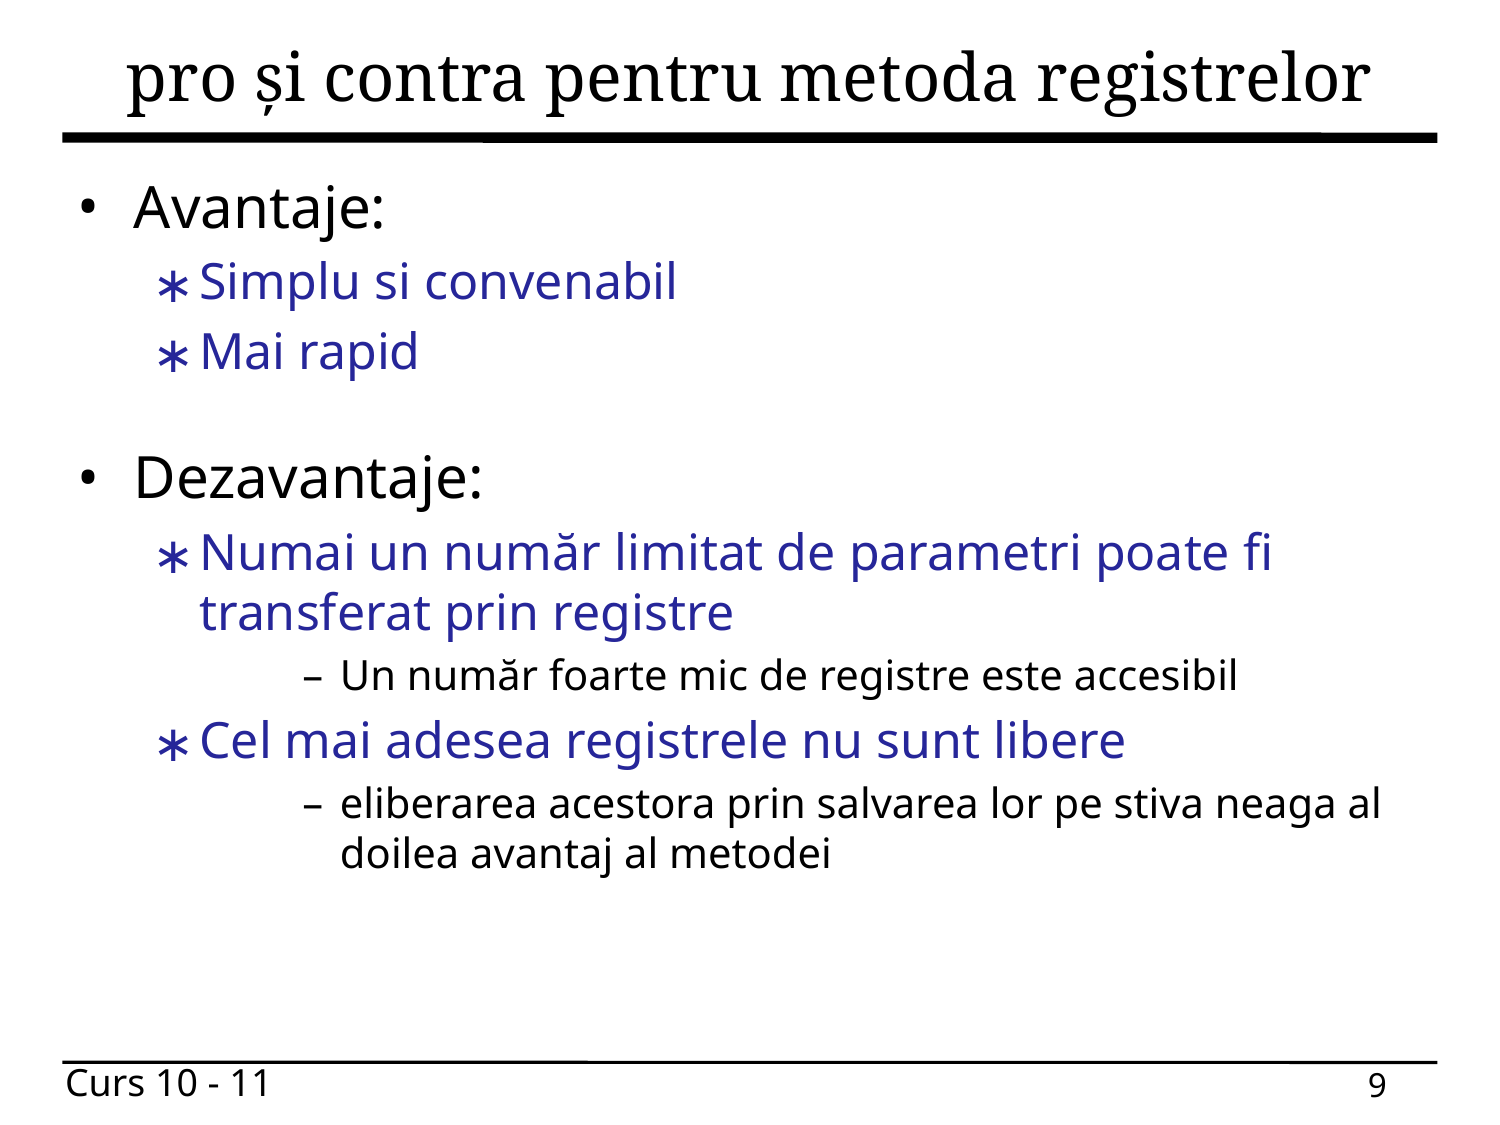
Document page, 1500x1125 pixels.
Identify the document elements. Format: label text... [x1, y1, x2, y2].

list Avantaje: Simplu si convenabil Mai rapid Dezavantaje: Numai un număr limitat de parametri poate fi transferat prin registre Un număr foarte mic de registre este accesibil Cel mai adesea registrele nu sunt libere eliberarea acestora prin salvarea lor pe stiva neaga al doilea avantaj al metodei [62, 162, 1438, 1050]
title pro și contra pentru metoda registrelor [62, 24, 1438, 125]
